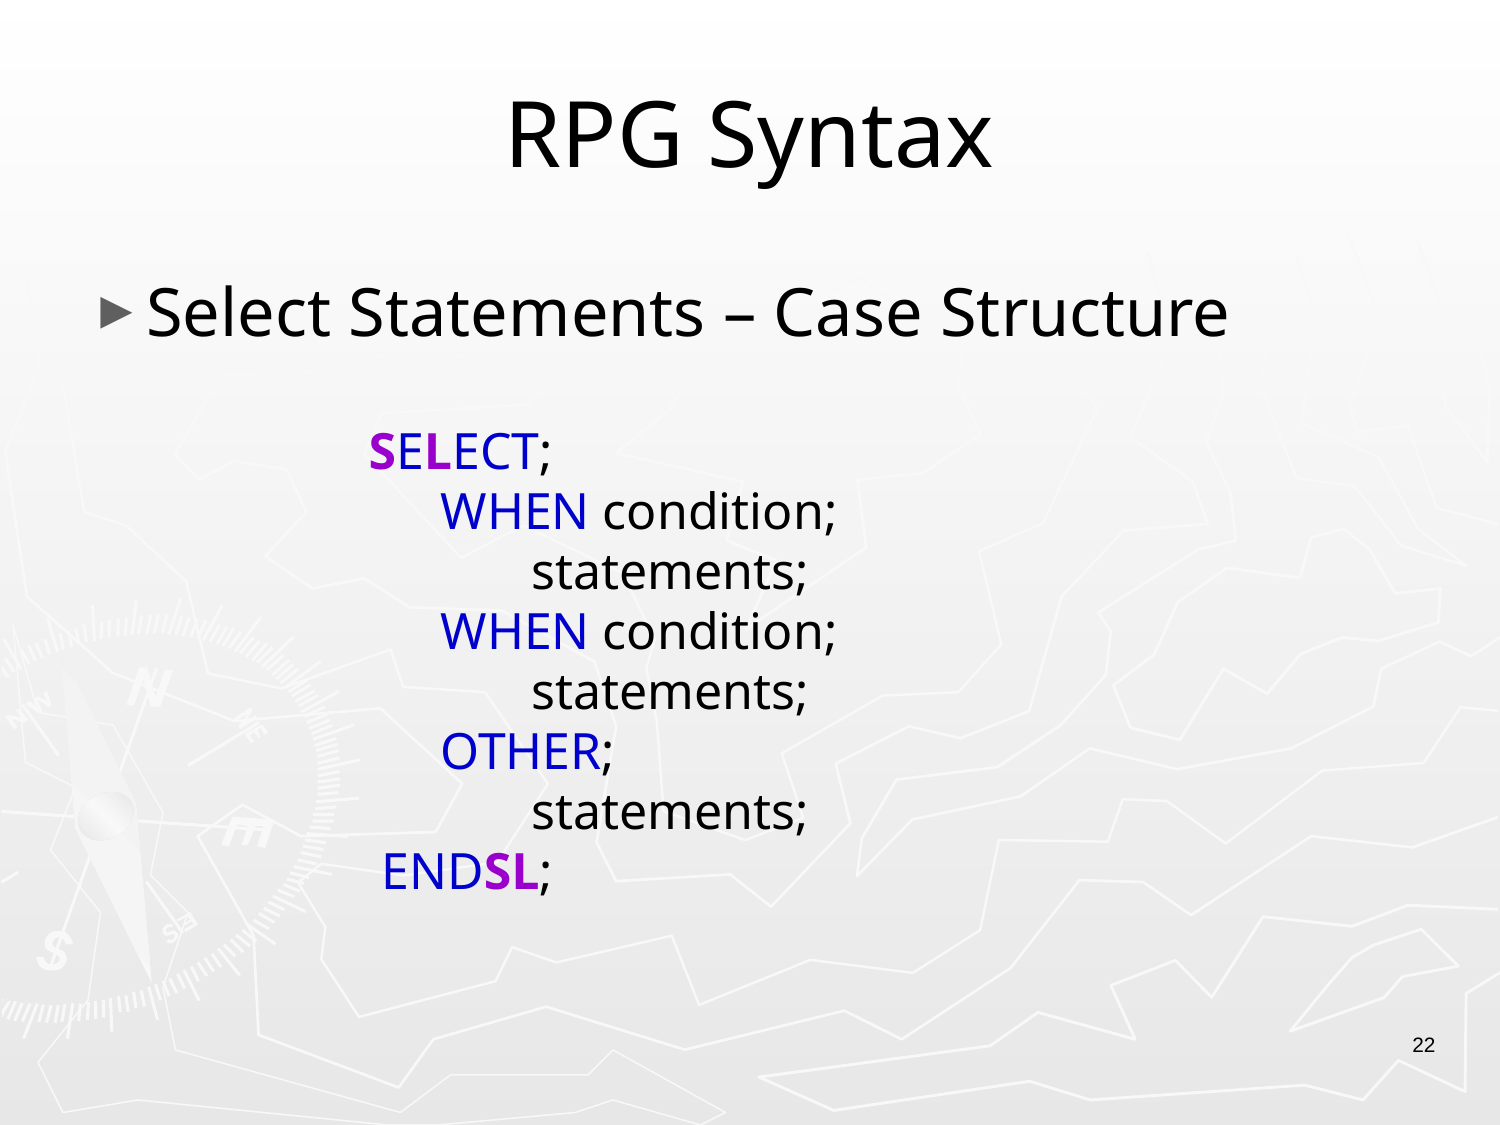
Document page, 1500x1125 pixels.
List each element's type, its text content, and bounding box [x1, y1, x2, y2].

title RPG Syntax [49, 37, 1451, 225]
text_box SELECT; WHEN condition; statements; WHEN condition; statements; OTHER; statements; ENDSL; [249, 412, 1175, 908]
slide_number 22 [1074, 1024, 1451, 1103]
list Select Statements – Case Structure [75, 262, 1425, 363]
